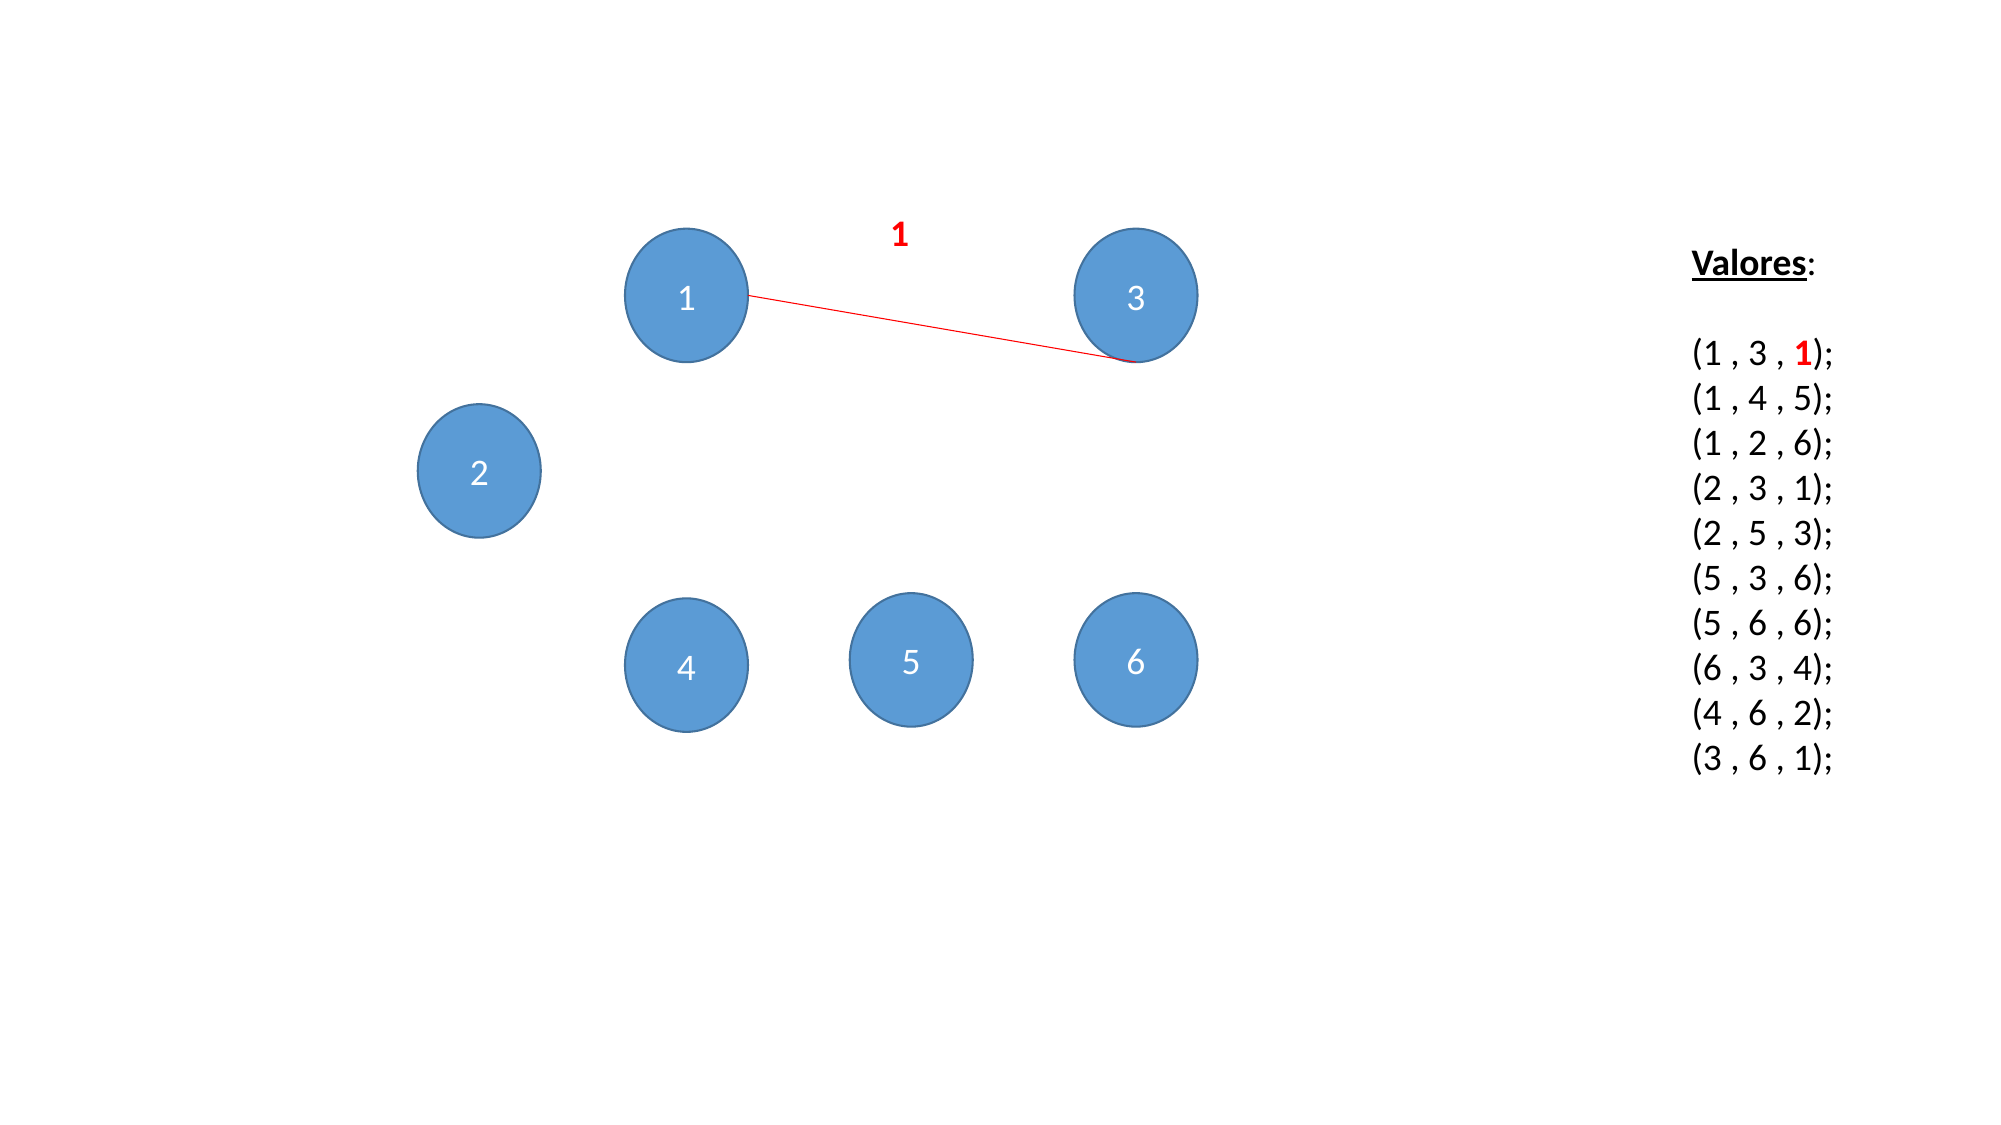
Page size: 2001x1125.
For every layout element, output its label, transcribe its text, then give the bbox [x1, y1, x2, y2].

text_box 3 [1073, 227, 1199, 364]
text_box 1 [623, 227, 750, 364]
text_box Valores: (1 , 3 , 1); (1 , 4 , 5); (1 , 2 , 6); (2 , 3 , 1); (2 , 5 , 3); (5 , 3 , 6); (5 , 6 , 6); (6 , 3 , 4); (4 , 6 , 2); (3 , 6 , 1); [1676, 185, 1865, 786]
text_box 2 [416, 403, 542, 539]
text_box 1 [875, 201, 948, 262]
text_box 5 [848, 592, 974, 728]
text_box 4 [623, 597, 750, 733]
text_box 6 [1073, 592, 1199, 728]
